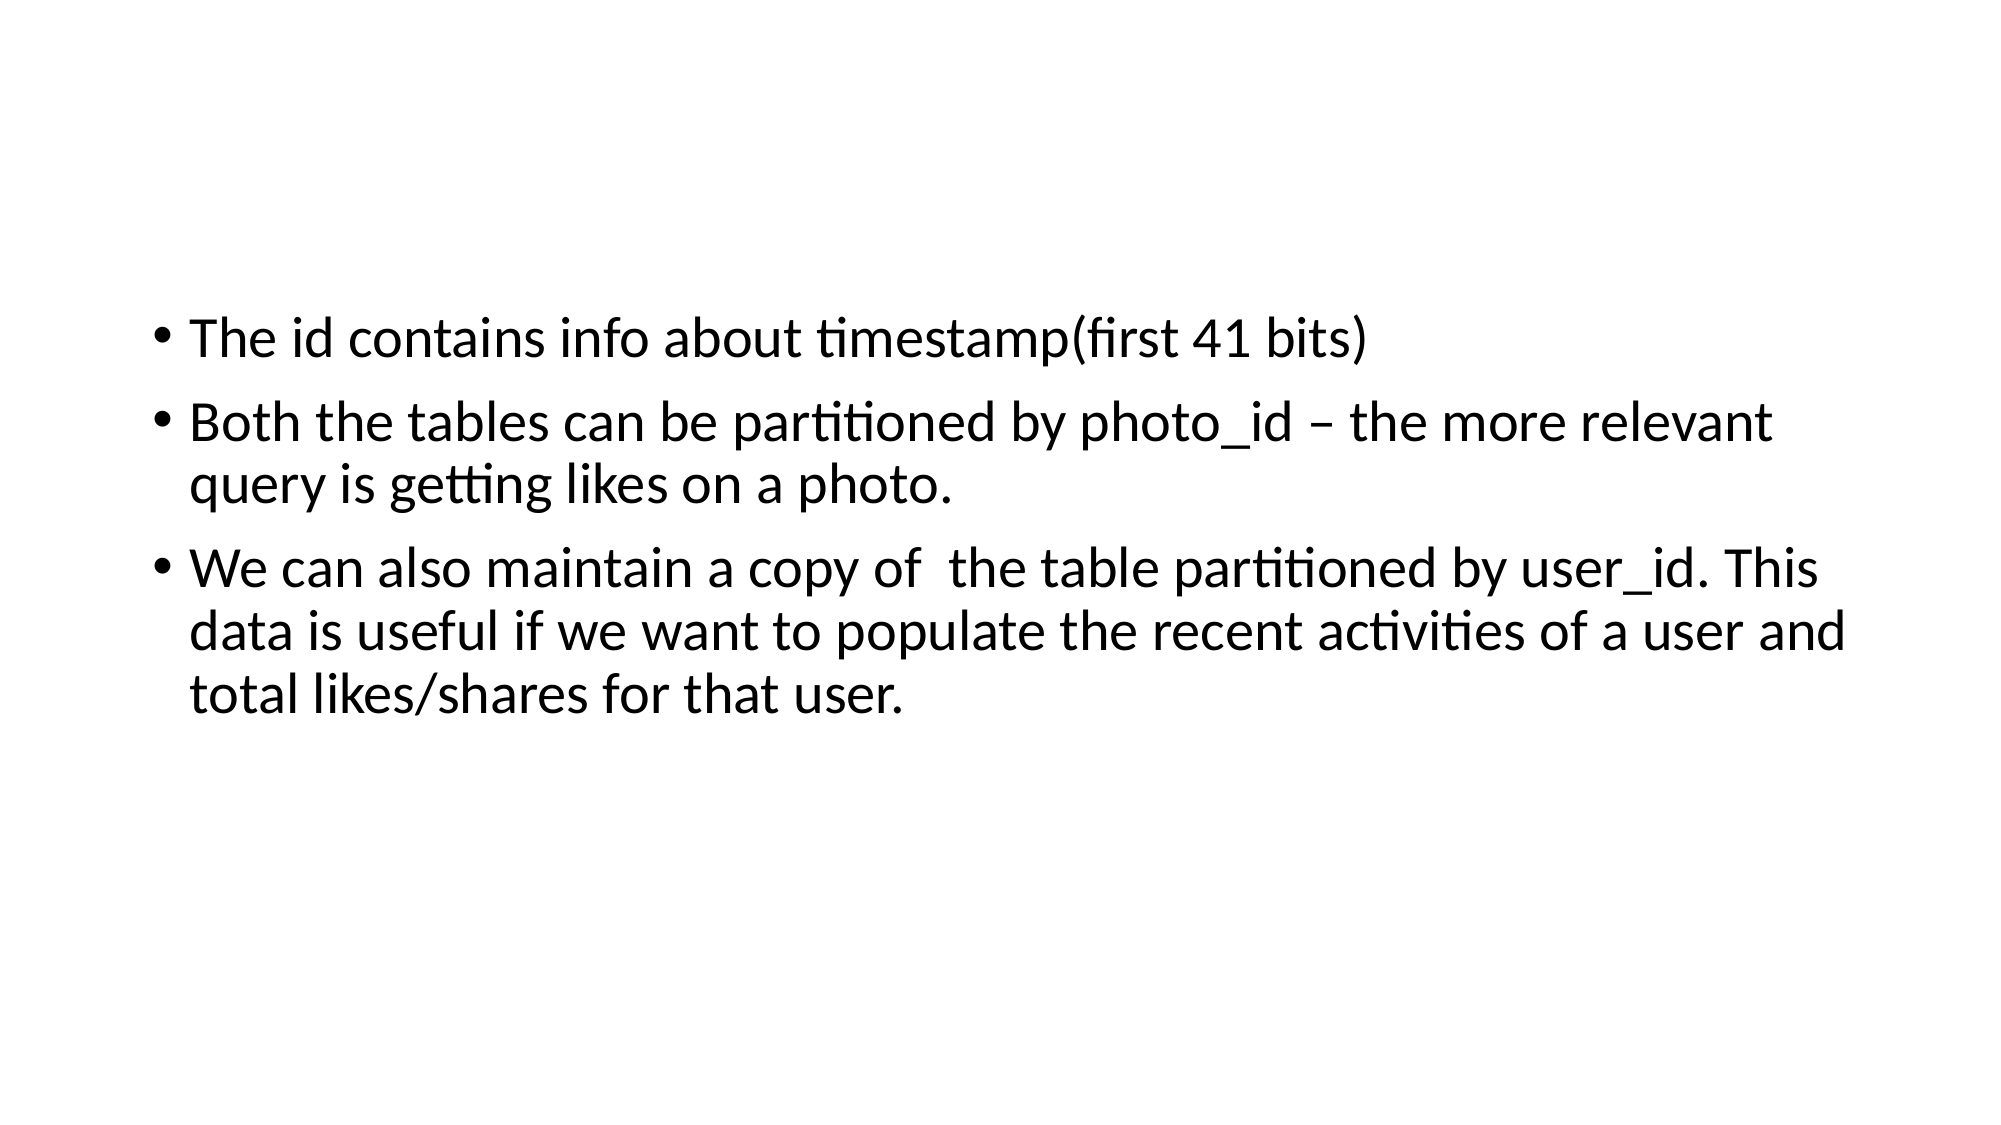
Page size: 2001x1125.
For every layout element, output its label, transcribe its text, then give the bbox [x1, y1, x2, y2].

list The id contains info about timestamp(first 41 bits) Both the tables can be partitioned by photo_id – the more relevant query is getting likes on a photo. We can also maintain a copy of the table partitioned by user_id. This data is useful if we want to populate the recent activities of a user and total likes/shares for that user. [137, 299, 1863, 1014]
